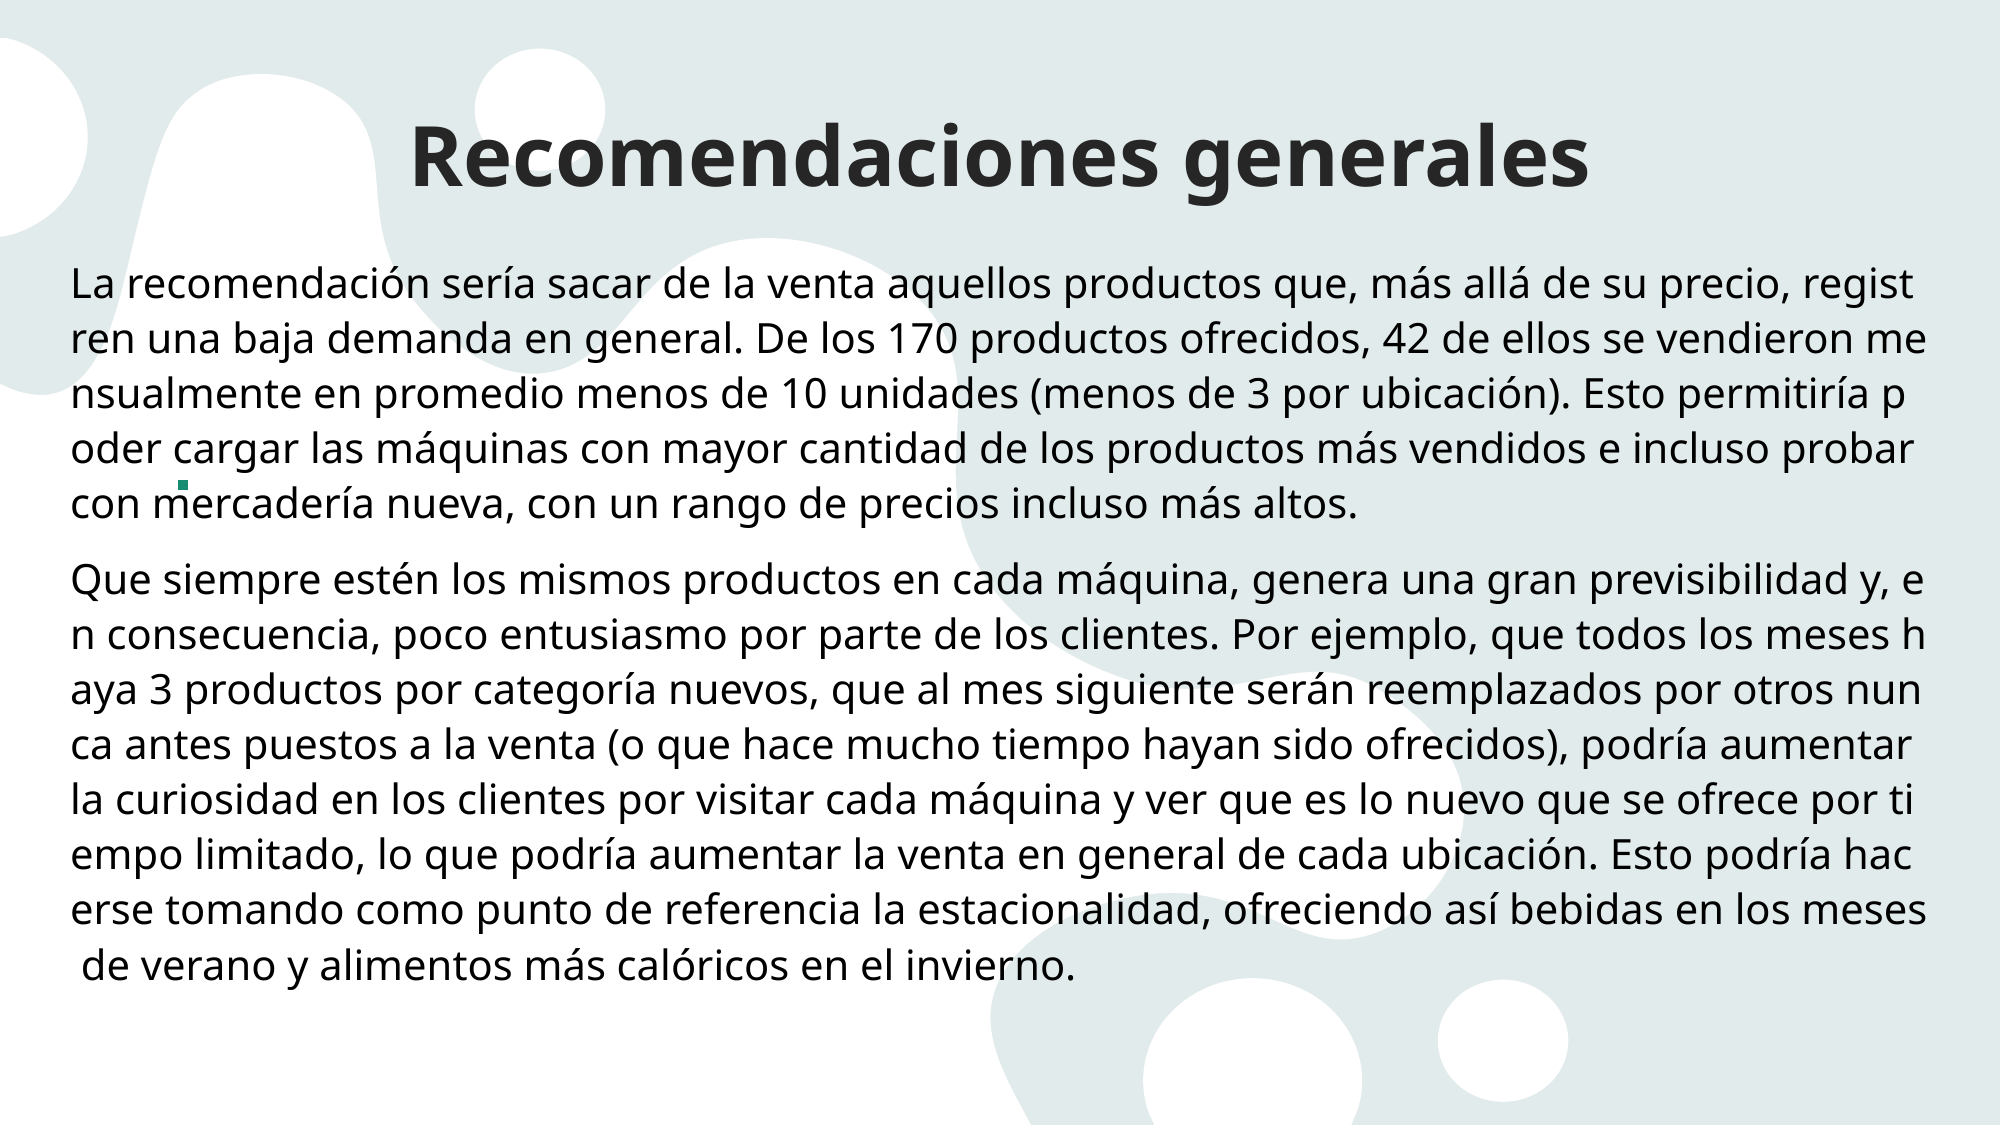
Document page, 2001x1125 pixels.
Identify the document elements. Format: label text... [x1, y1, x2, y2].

text_box [178, 480, 188, 490]
title Recomendaciones generales [99, 91, 1900, 211]
list La recomendación sería sacar de la venta aquellos productos que, más allá de su precio, registren una baja demanda en general. De los 170 productos ofrecidos, 42 de ellos se vendieron mensualmente en promedio menos de 10 unidades (menos de 3 por ubicación). Esto permitiría poder cargar las máquinas con mayor cantidad de los productos más vendidos e incluso probar con mercadería nueva, con un rango de precios incluso más altos. Que siempre estén los mismos productos en cada máquina, genera una gran previsibilidad y, en consecuencia, poco entusiasmo por parte de los clientes. Por ejemplo, que todos los meses haya 3 productos por categoría nuevos, que al mes siguiente serán reemplazados por otros nunca antes puestos a la venta (o que hace mucho tiempo hayan sido ofrecidos), podría aumentar la curiosidad en los clientes por visitar cada máquina y ver que es lo nuevo que se ofrece por tiempo limitado, lo que podría aumentar la venta en general de cada ubicación. Esto podría hacerse tomando como punto de referencia la estacionalidad, ofreciendo así bebidas en los meses de verano y alimentos más calóricos en el invierno. [55, 244, 1945, 1068]
